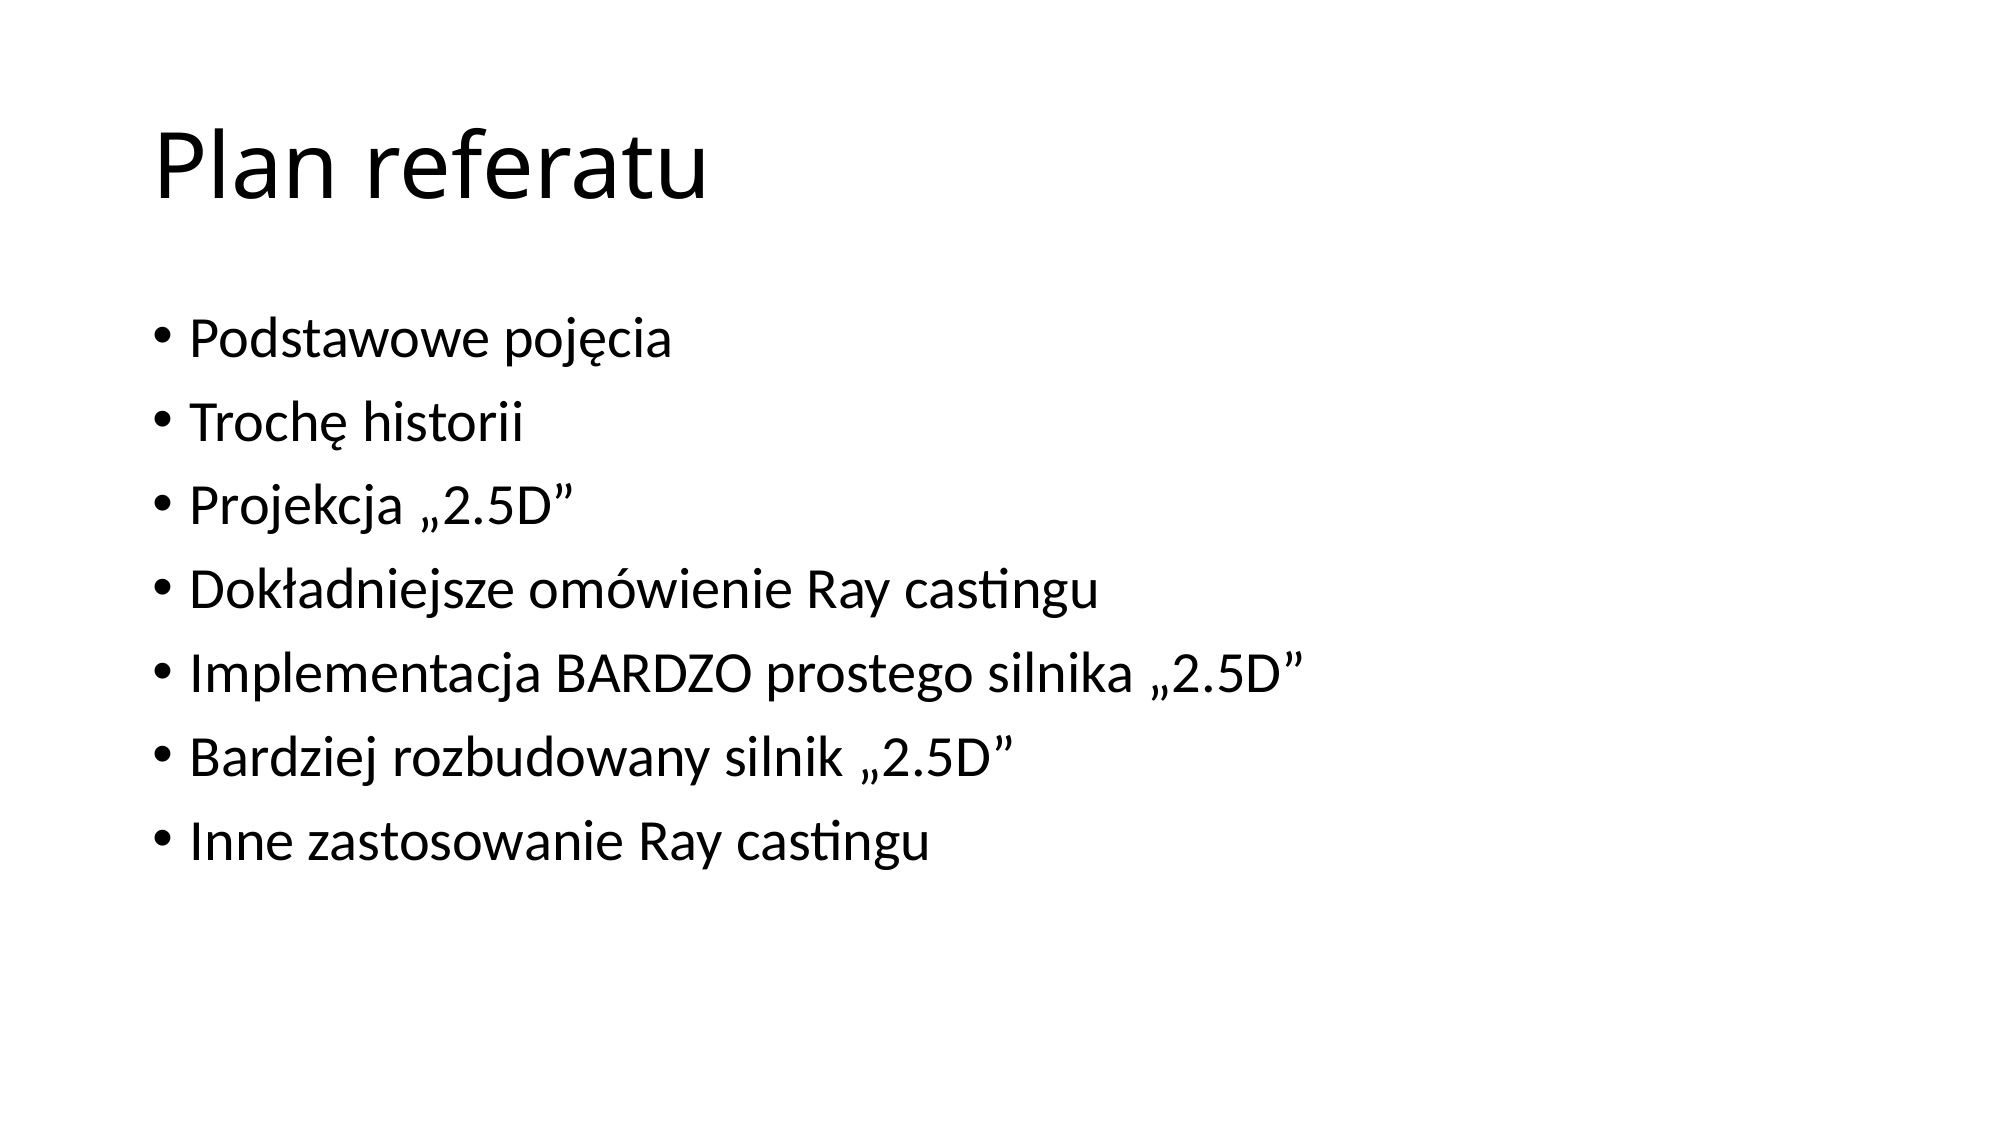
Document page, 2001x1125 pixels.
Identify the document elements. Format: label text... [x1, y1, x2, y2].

title Plan referatu [137, 59, 1863, 278]
list Podstawowe pojęcia Trochę historii Projekcja „2.5D” Dokładniejsze omówienie Ray castingu Implementacja BARDZO prostego silnika „2.5D” Bardziej rozbudowany silnik „2.5D” Inne zastosowanie Ray castingu [137, 299, 1863, 1014]
